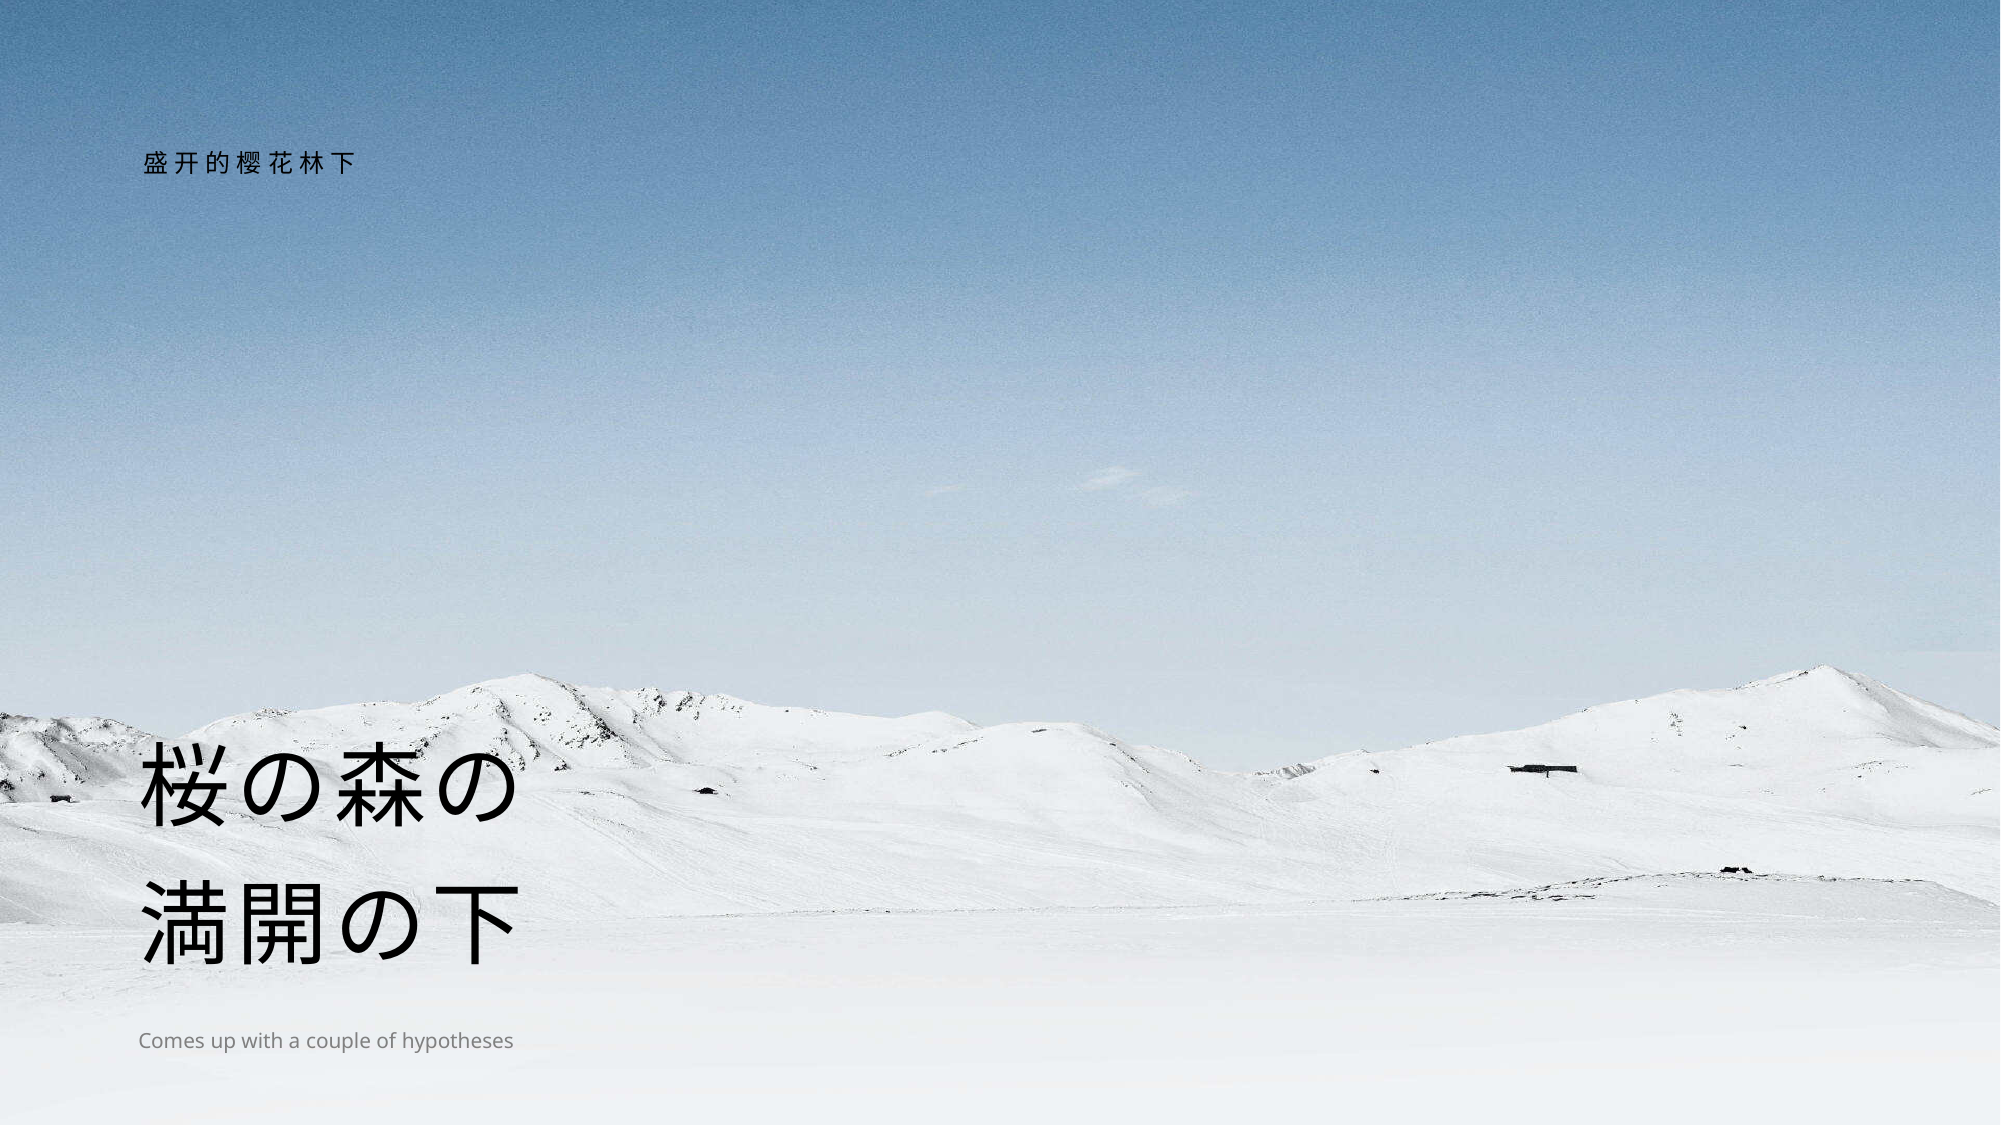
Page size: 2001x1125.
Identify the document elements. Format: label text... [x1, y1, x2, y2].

title 桜の森の 満開の下 [123, 692, 697, 984]
list 盛开的樱花林下 [128, 110, 909, 233]
picture [0, 0, 2001, 1125]
list Comes up with a couple of hypotheses [123, 1001, 904, 1080]
